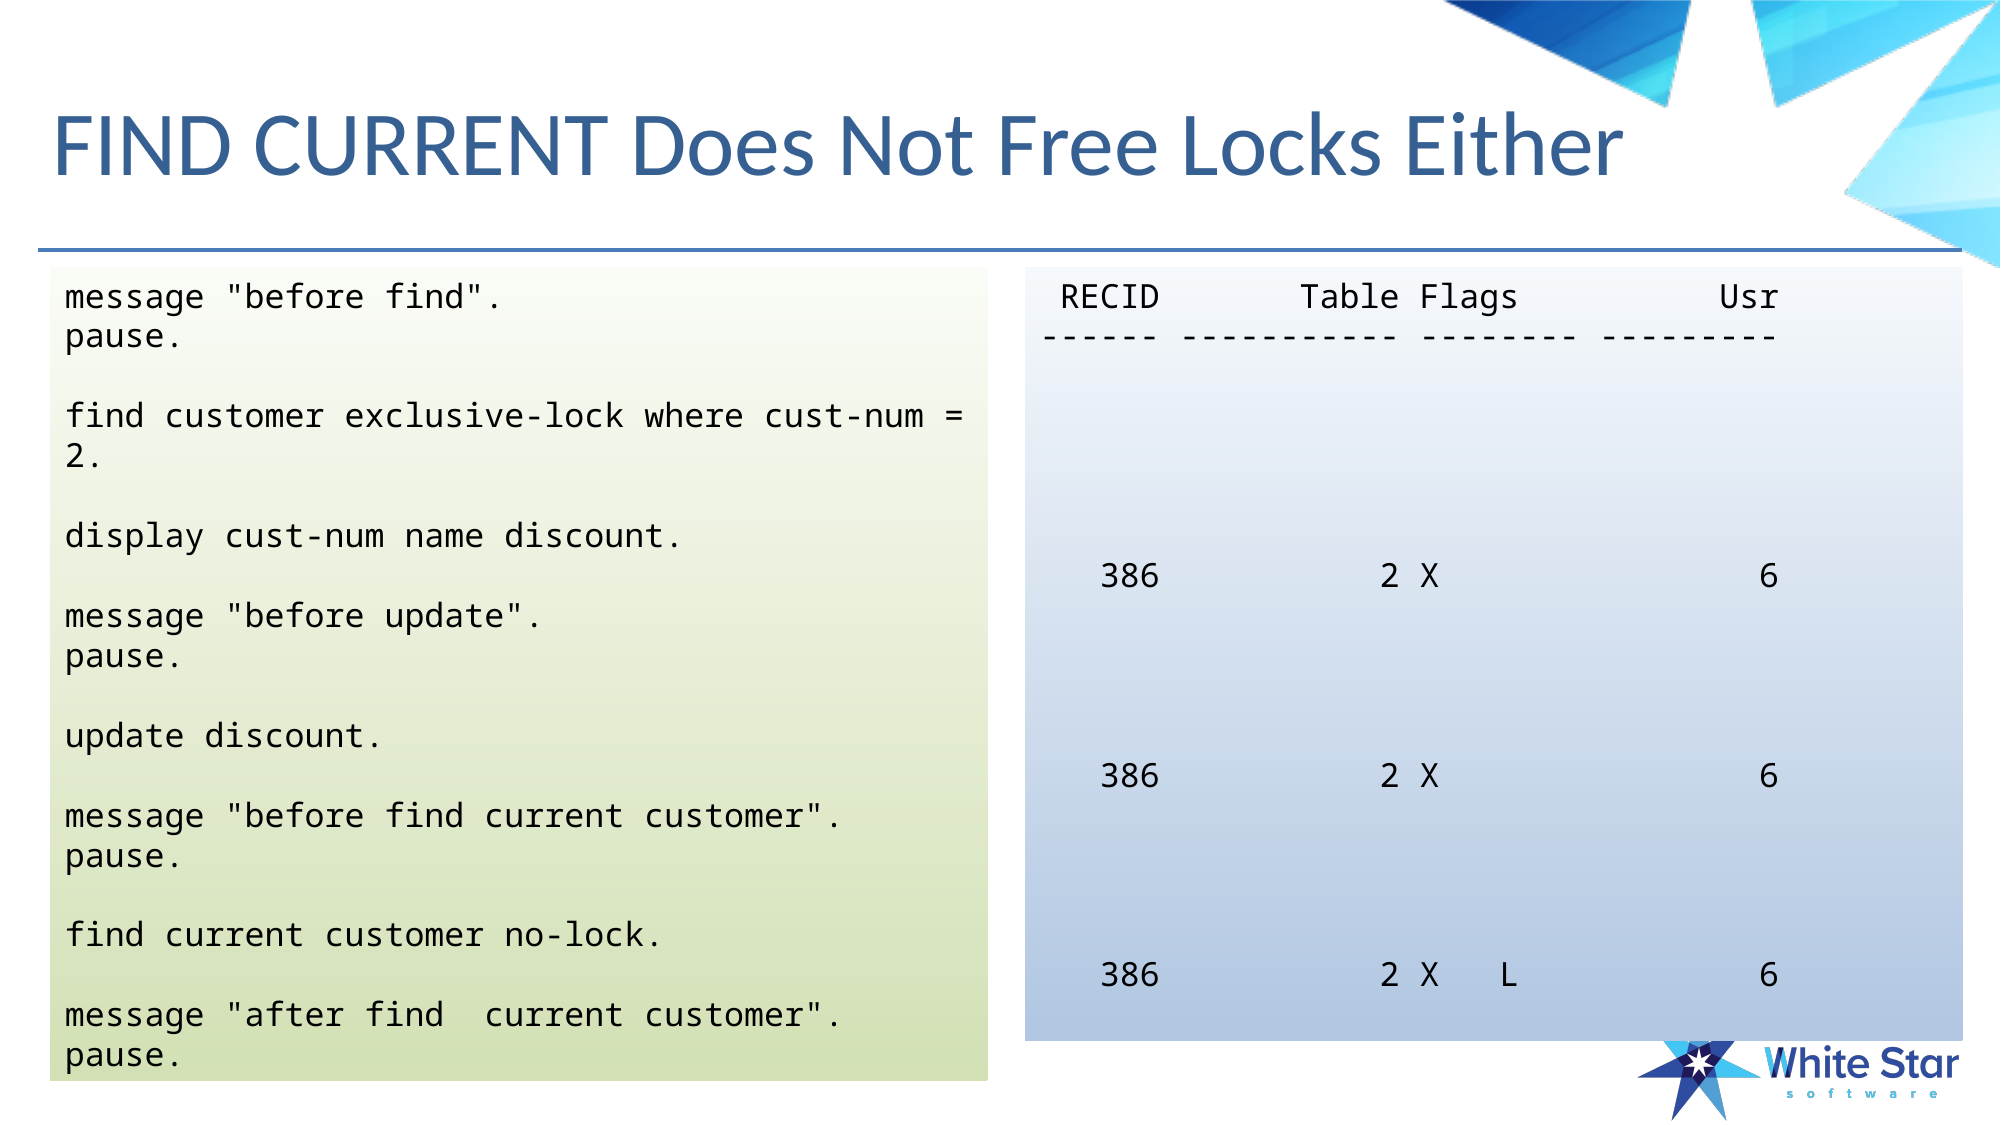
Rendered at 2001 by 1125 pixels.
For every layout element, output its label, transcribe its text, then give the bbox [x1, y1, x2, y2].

picture [1443, 0, 2000, 268]
text_box RECID Table Flags Usr ------ ----------- -------- --------- 386 2 X 6 386 2 X 6 386 2 X L 6 [1025, 267, 1963, 1041]
text_box message "before find". pause. find customer exclusive-lock where cust-num = 2. display cust-num name discount. message "before update". pause. update discount. message "before find current customer". pause. find current customer no-lock. message "after find current customer". pause. [50, 267, 988, 1081]
picture [1637, 1041, 1959, 1121]
title FIND CURRENT Does Not Free Locks Either [37, 45, 1800, 233]
